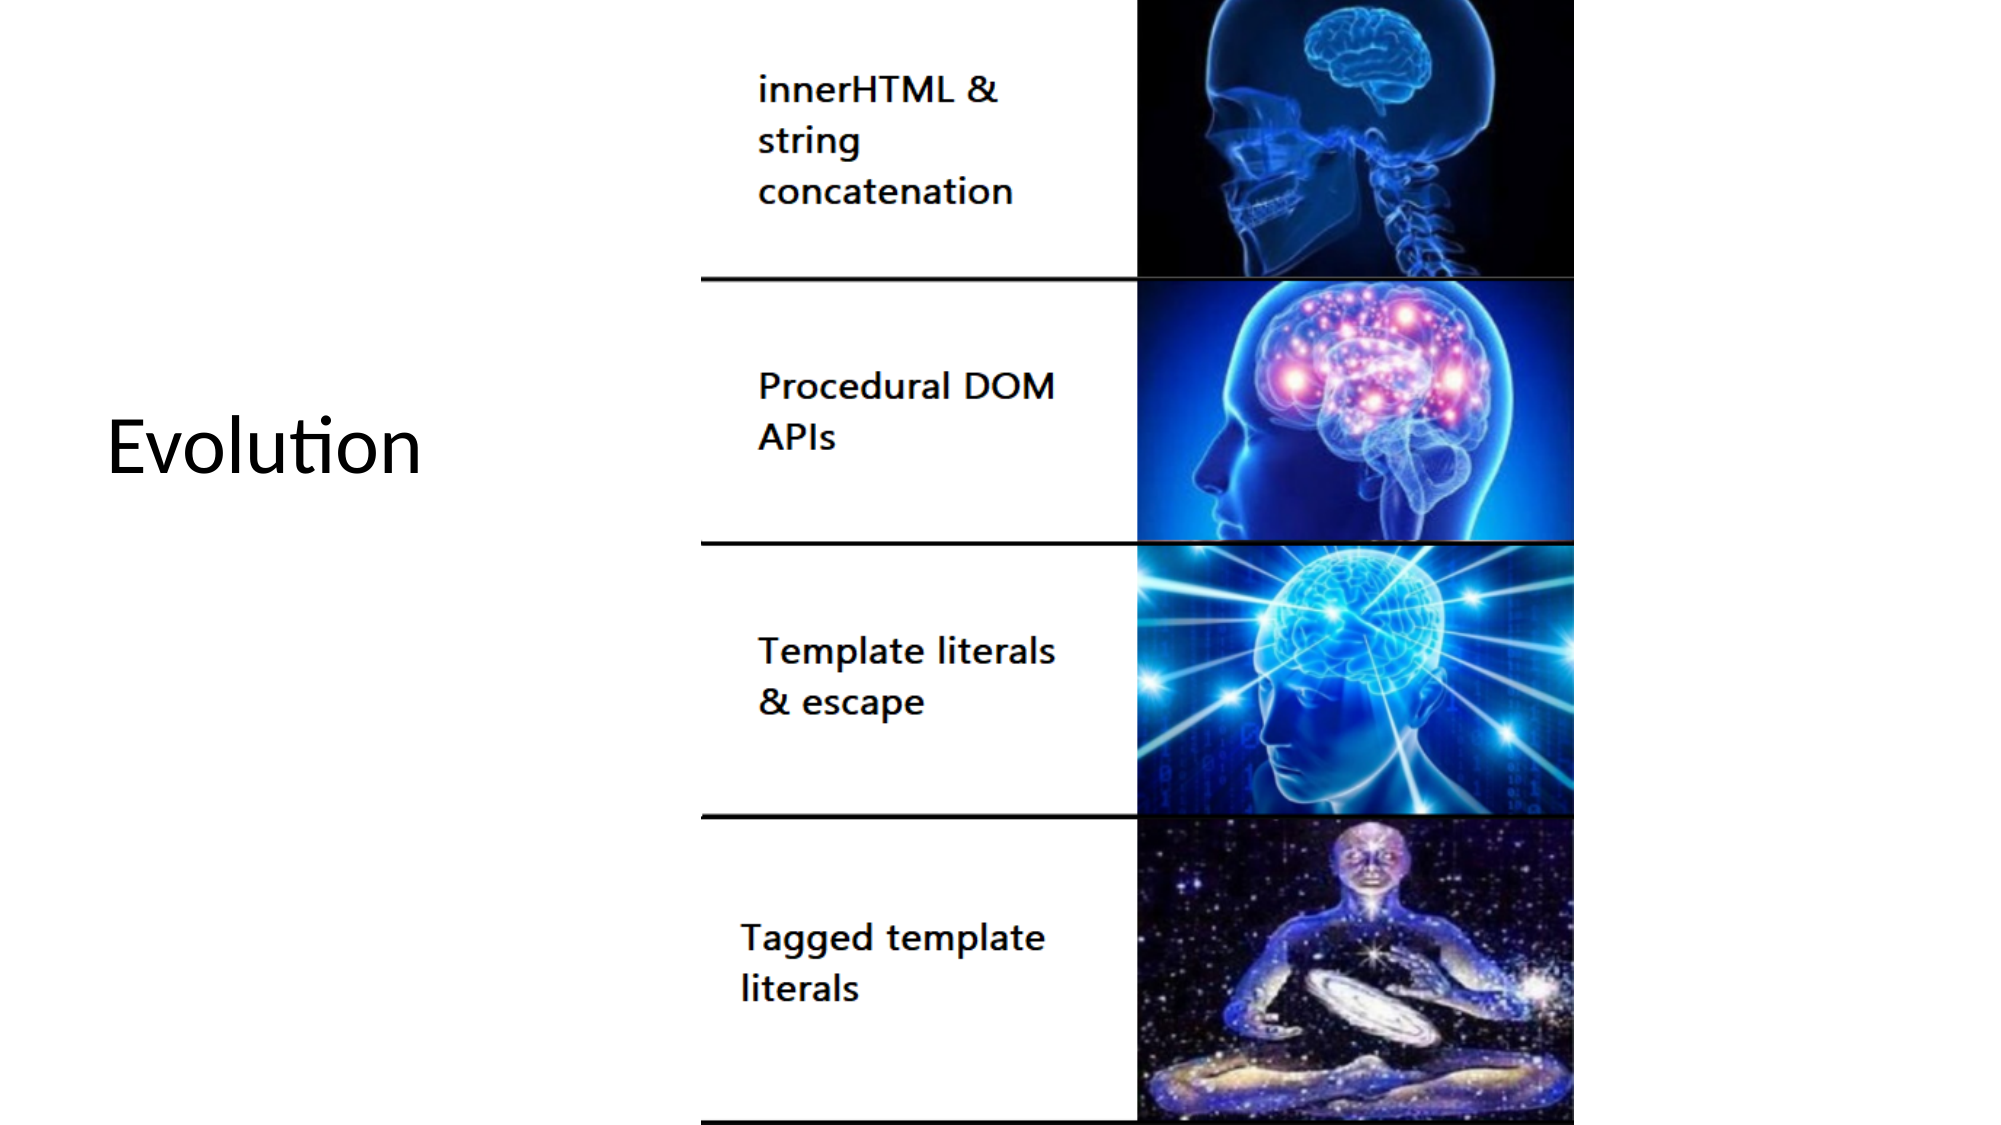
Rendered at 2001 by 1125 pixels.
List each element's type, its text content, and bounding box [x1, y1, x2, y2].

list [701, 0, 1574, 1125]
text_box Evolution [92, 383, 701, 499]
